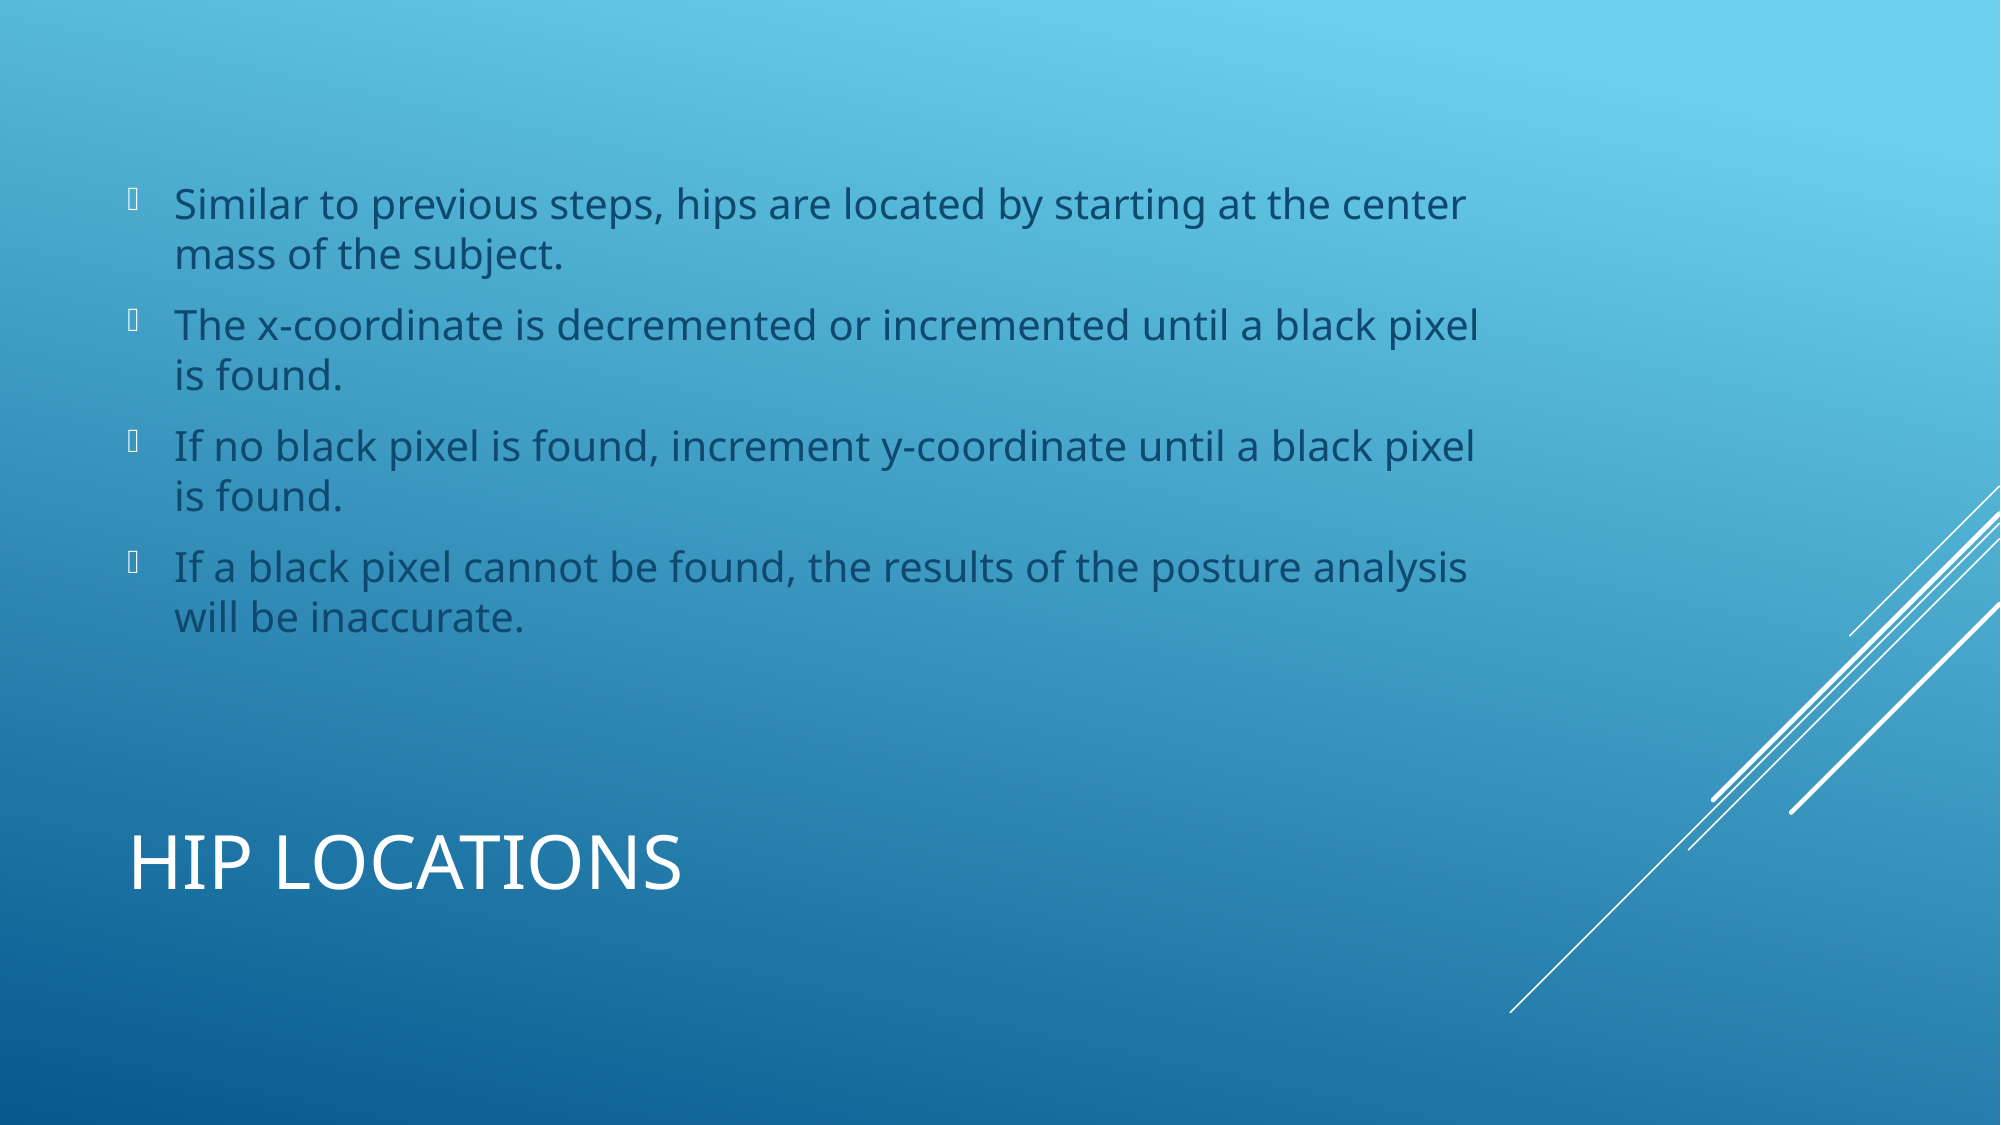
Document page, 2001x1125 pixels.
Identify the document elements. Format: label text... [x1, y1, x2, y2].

list Similar to previous steps, hips are located by starting at the center mass of the subject. The x-coordinate is decremented or incremented until a black pixel is found. If no black pixel is found, increment y-coordinate until a black pixel is found. If a black pixel cannot be found, the results of the posture analysis will be inaccurate. [112, 112, 1513, 706]
title Hip Locations [112, 736, 1513, 984]
